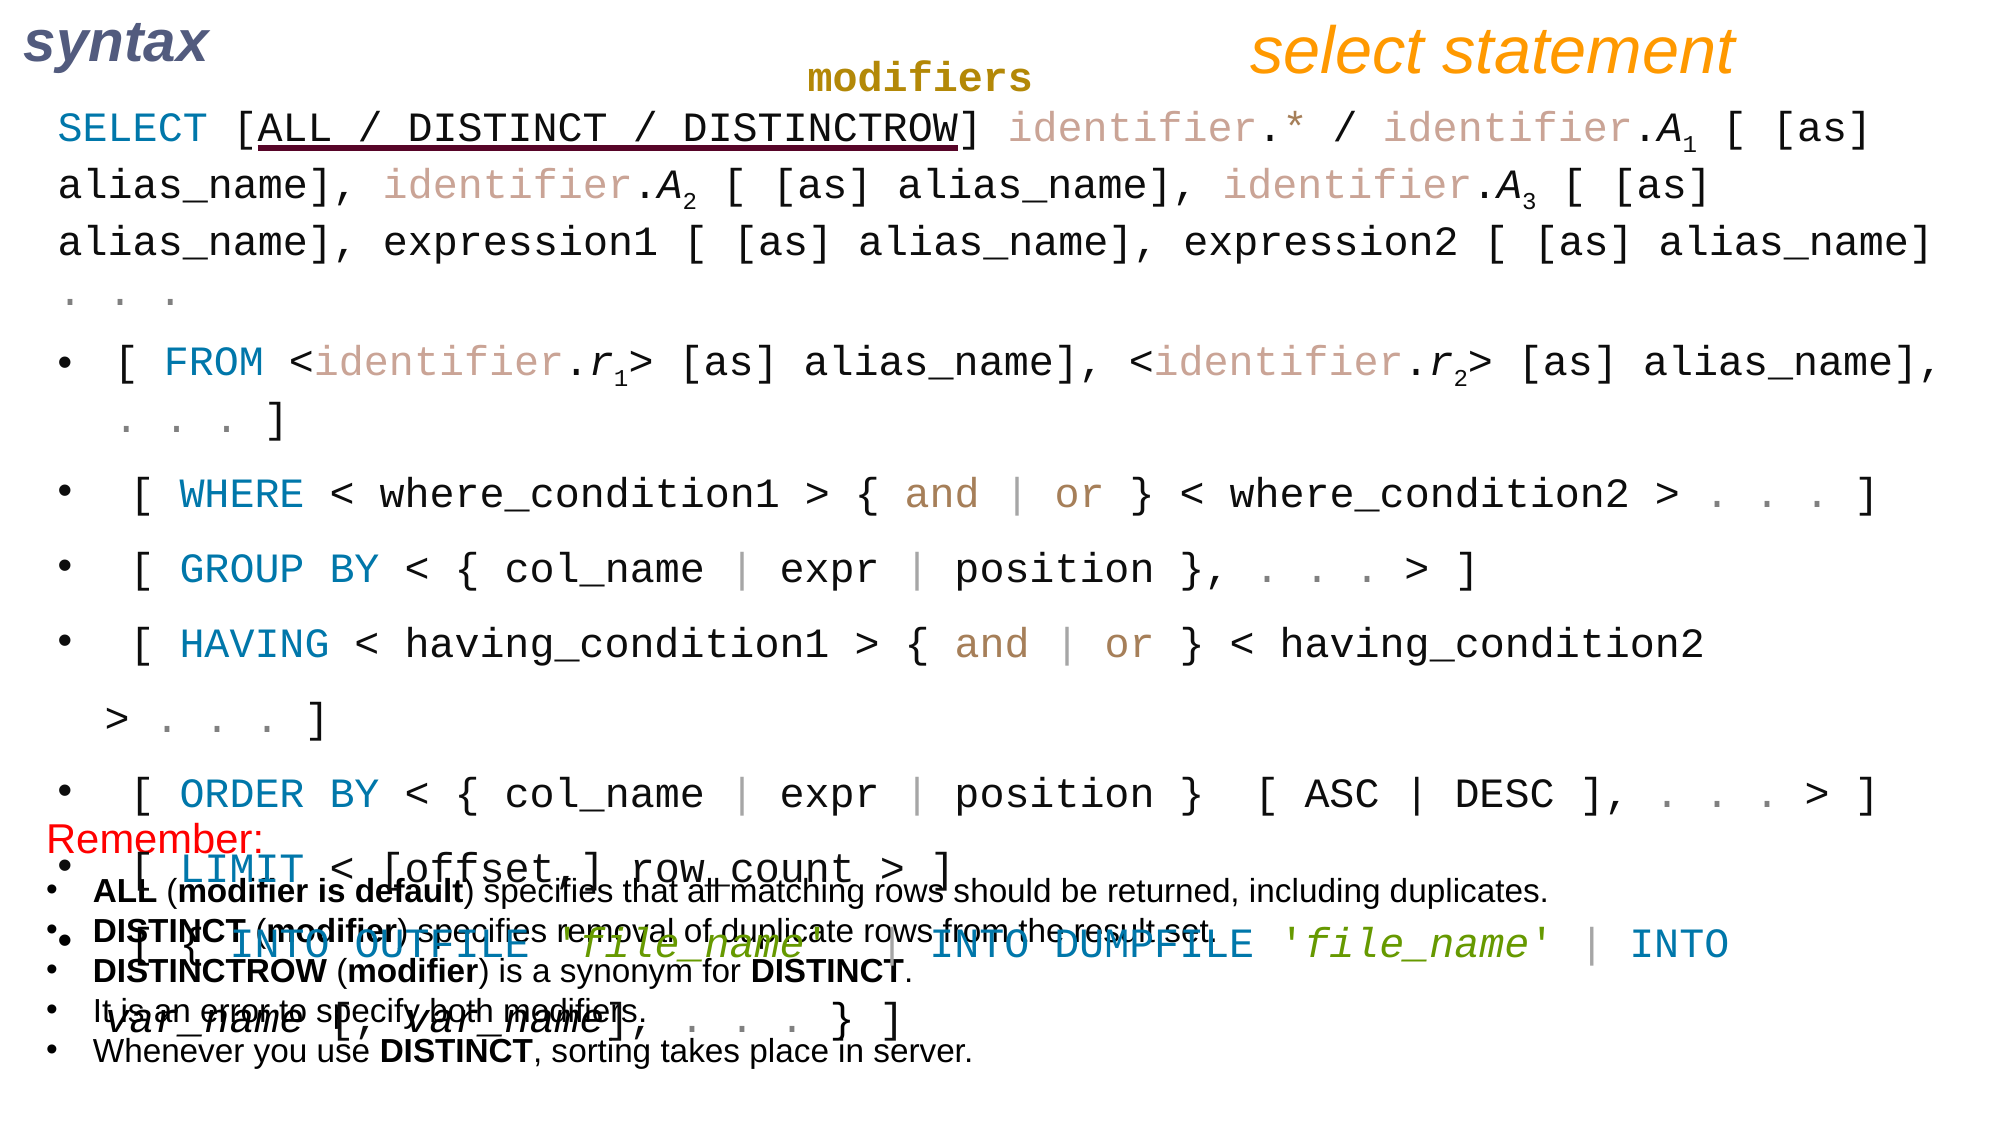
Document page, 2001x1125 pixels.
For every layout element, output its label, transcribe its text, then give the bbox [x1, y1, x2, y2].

text_box Remember: ALL (modifier is default) specifies that all matching rows should be returned, including duplicates. DISTINCT (modifier) specifies removal of duplicate rows from the result set. DISTINCTROW (modifier) is a synonym for DISTINCT. It is an error to specify both modifiers. Whenever you use DISTINCT, sorting takes place in server. [31, 804, 1969, 1077]
text_box select statement [250, 0, 1750, 42]
text_box modifiers SELECT [ALL / DISTINCT / DISTINCTROW] identifier.* / identifier.A1 [ [as] alias_name], identifier.A2 [ [as] alias_name], identifier.A3 [ [as] alias_name], expression1 [ [as] alias_name], expression2 [ [as] alias_name] . . . [ FROM <identifier.r1> [as] alias_name], <identifier.r2> [as] alias_name], . . . ] [ WHERE < where_condition1 > { and | or } < where_condition2 > . . . ] [ GROUP BY < { col_name | expr | position }, . . . > ] [ HAVING < having_condition1 > { and | or } < having_condition2 > . . . ] [ ORDER BY < { col_name | expr | position } [ ASC | DESC ], . . . > ] [ LIMIT < [offset,] row_count > ] [ { INTO OUTFILE 'file_name' | INTO DUMPFILE 'file_name' | INTO var_name [, var_name], . . . } ] [42, 42, 1969, 1049]
text_box syntax [9, 0, 224, 81]
